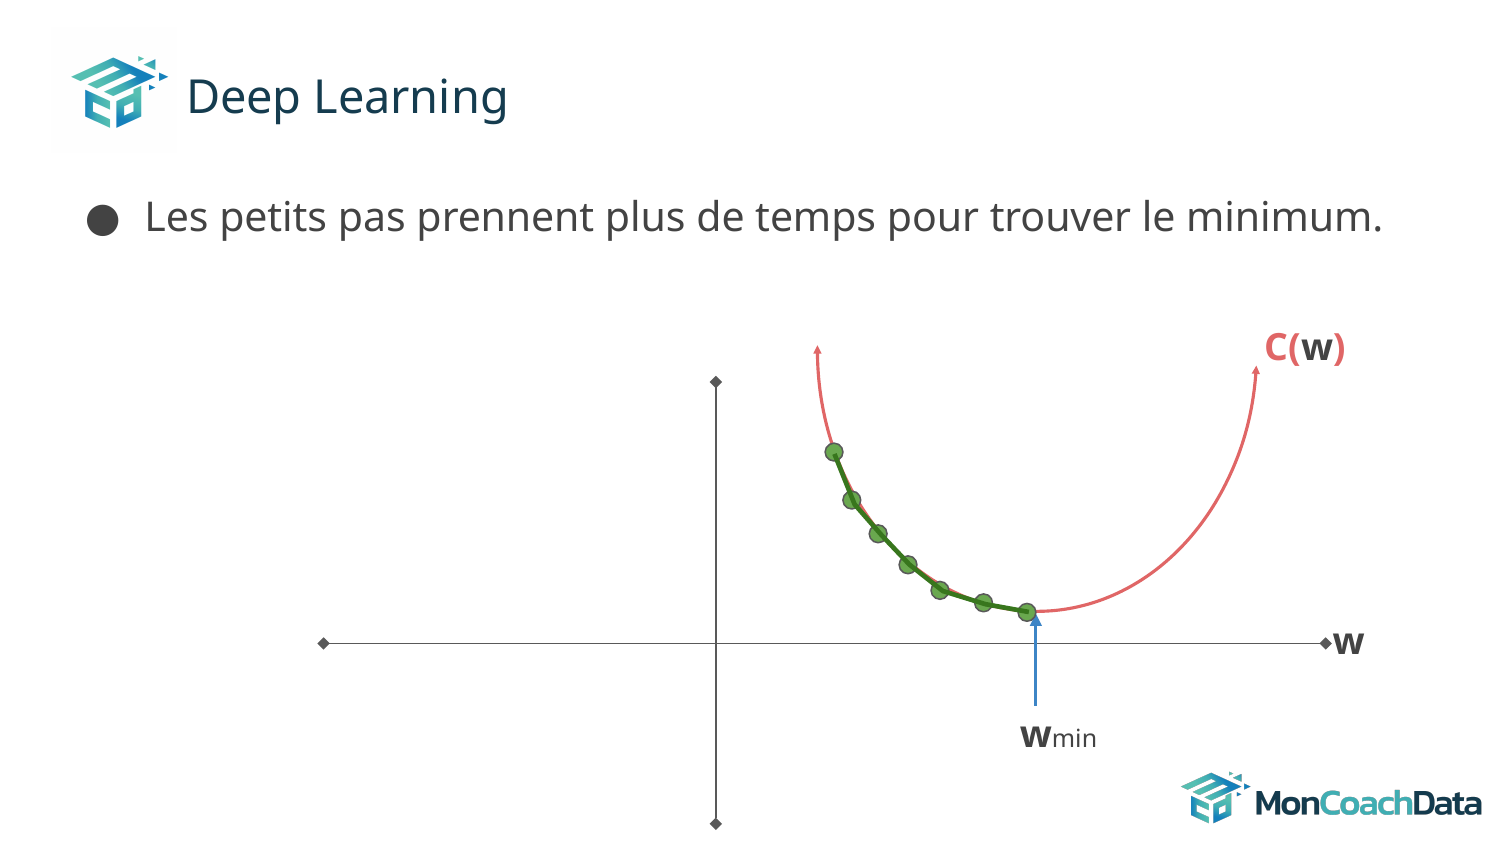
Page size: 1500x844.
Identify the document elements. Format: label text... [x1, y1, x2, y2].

list wmin [1004, 692, 1176, 781]
picture [1162, 750, 1500, 844]
text_box [813, 345, 1254, 612]
picture [51, 27, 177, 153]
list Les petits pas prennent plus de temps pour trouver le minimum. [51, 164, 1449, 291]
list w [1317, 599, 1444, 688]
title Deep Learning [171, 48, 1449, 143]
text_box [899, 558, 916, 574]
text_box [869, 526, 885, 543]
text_box [974, 601, 992, 612]
text_box [1018, 603, 1036, 622]
text_box [834, 453, 1029, 612]
text_box [931, 585, 949, 600]
list C(w) [1249, 305, 1500, 395]
text_box [842, 491, 856, 509]
text_box [825, 443, 843, 461]
